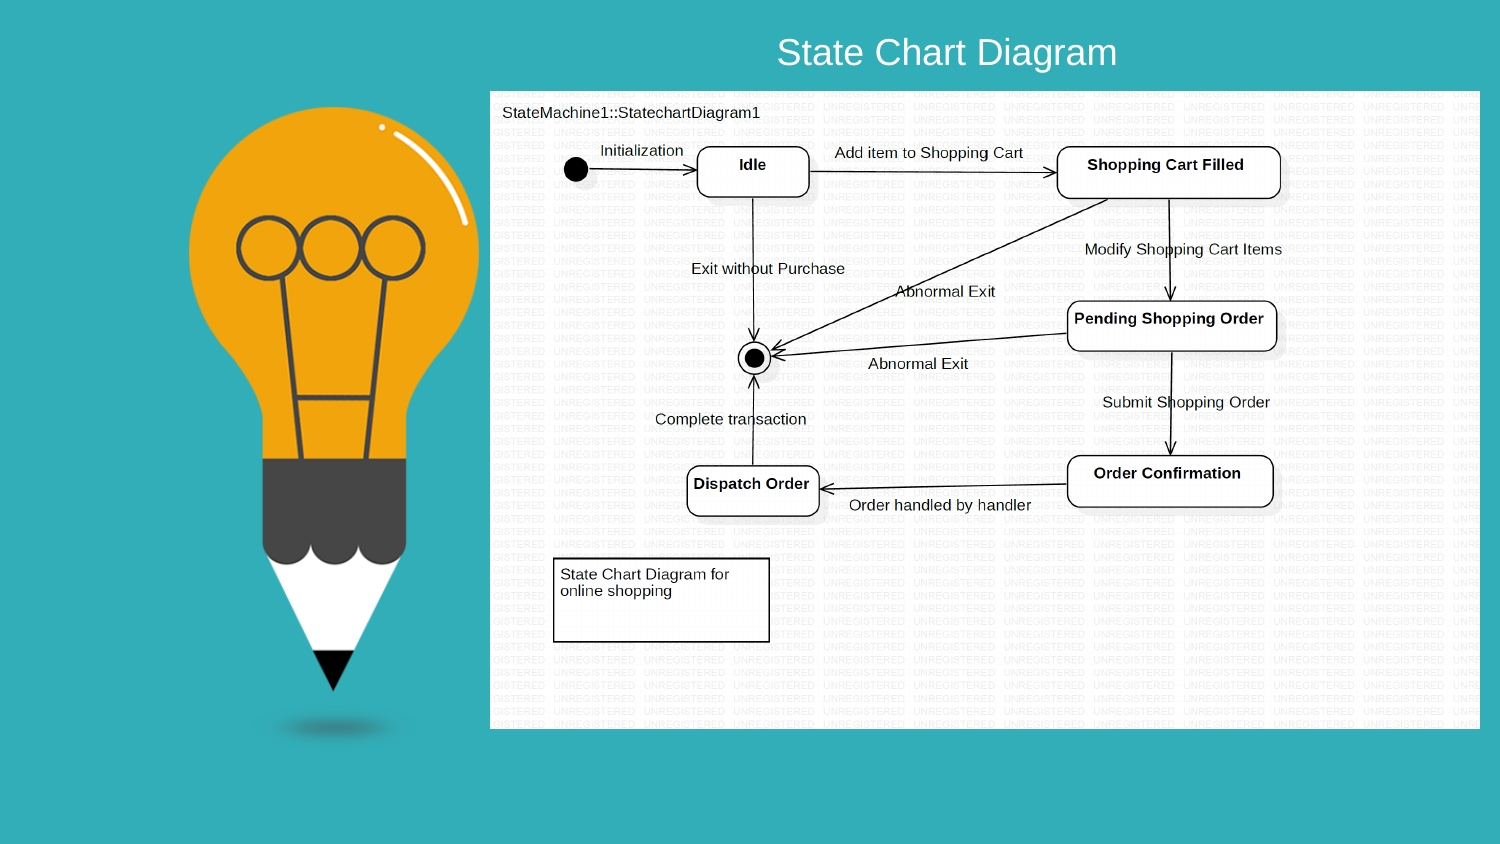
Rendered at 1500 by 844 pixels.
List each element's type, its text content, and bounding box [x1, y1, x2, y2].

text_box State Chart Diagram [761, 20, 1164, 80]
picture [189, 107, 479, 751]
picture [489, 90, 1481, 729]
